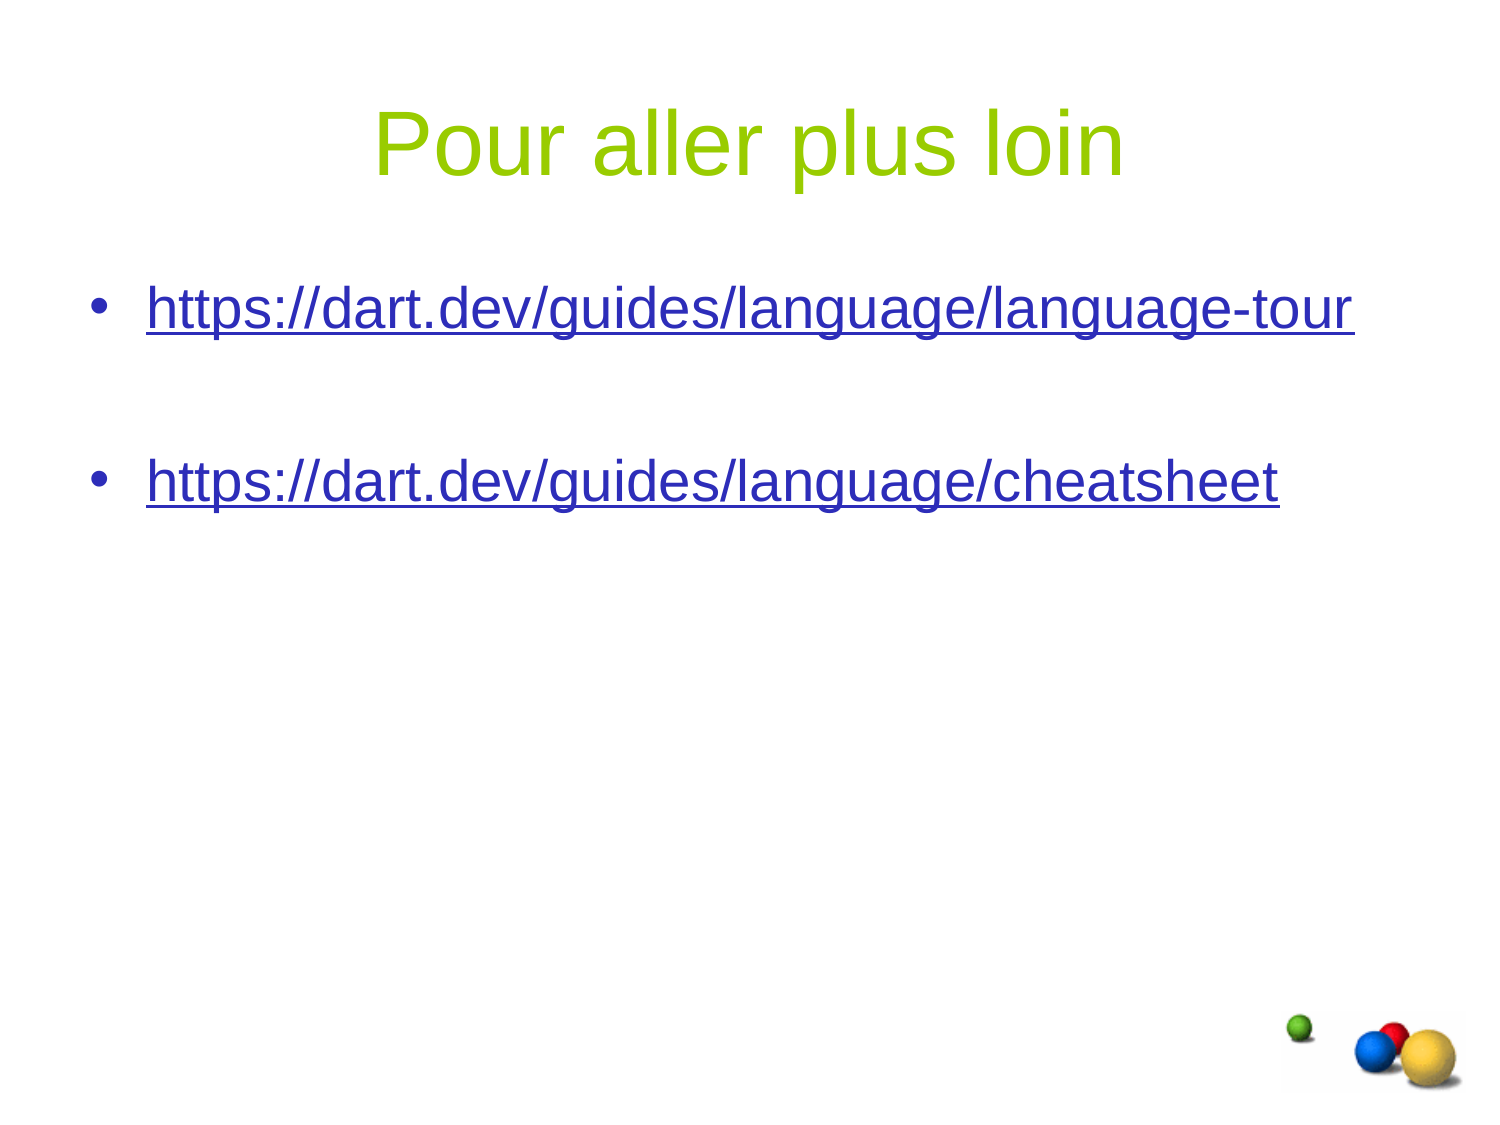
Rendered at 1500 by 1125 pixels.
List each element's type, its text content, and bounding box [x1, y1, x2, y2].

title Pour aller plus loin [75, 45, 1425, 233]
text_box https://dart.dev/guides/language/language-tour https://dart.dev/guides/language/cheatsheet [74, 262, 1425, 1012]
picture [1281, 1011, 1467, 1093]
